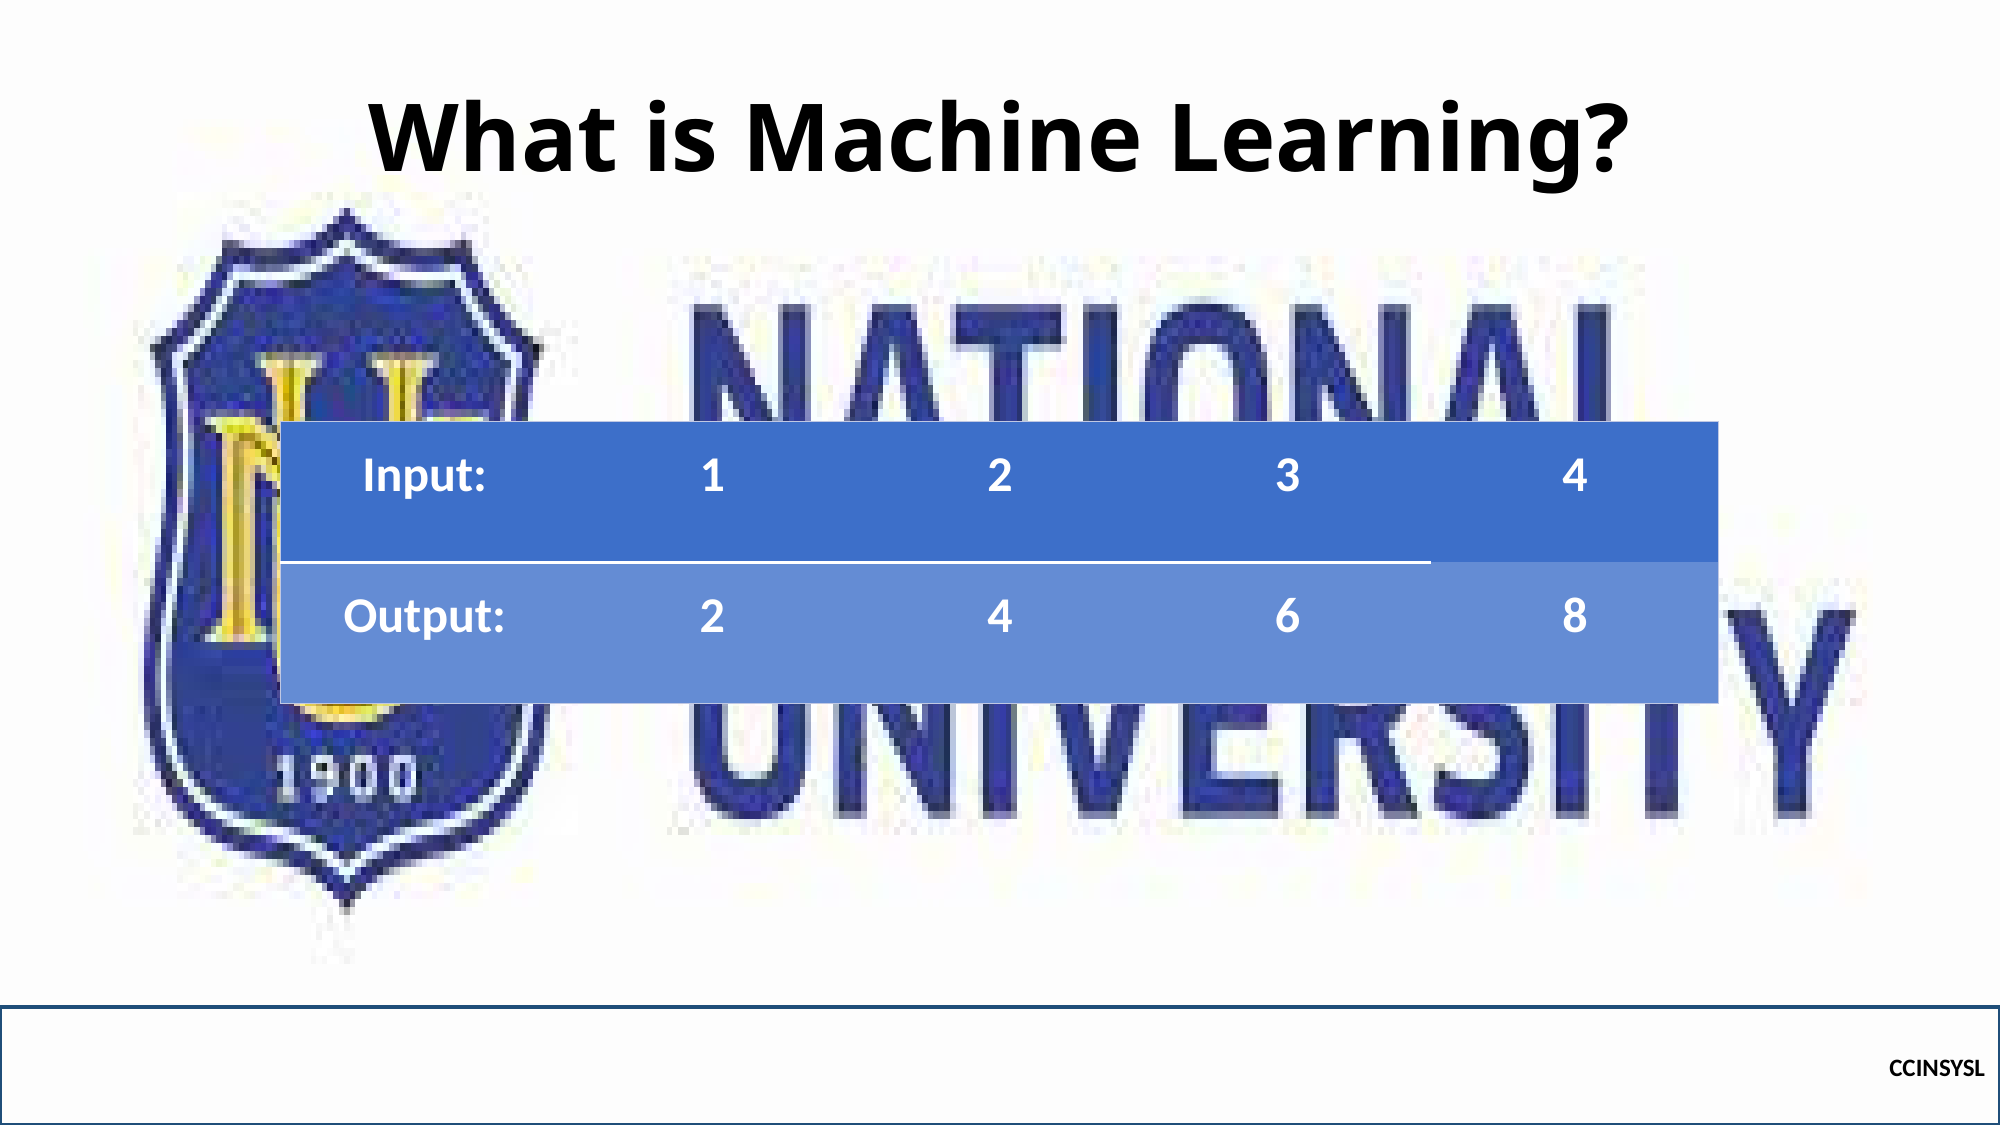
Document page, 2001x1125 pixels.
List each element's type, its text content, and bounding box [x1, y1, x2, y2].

table_header 4 [1431, 422, 1718, 562]
table_header 2 [856, 422, 1144, 561]
table_cell 4 [856, 564, 1144, 703]
table_cell Output: [281, 564, 568, 703]
table_header 1 [568, 422, 856, 561]
table_header Input: [281, 422, 568, 561]
title What is Machine Learning? [249, 81, 1750, 200]
picture [0, 0, 2000, 1007]
table_cell 2 [568, 564, 856, 703]
table_cell 6 [1144, 564, 1431, 703]
table_header 3 [1144, 422, 1431, 561]
footer CCINSYSL [0, 1007, 2000, 1125]
table_cell 8 [1431, 562, 1718, 703]
